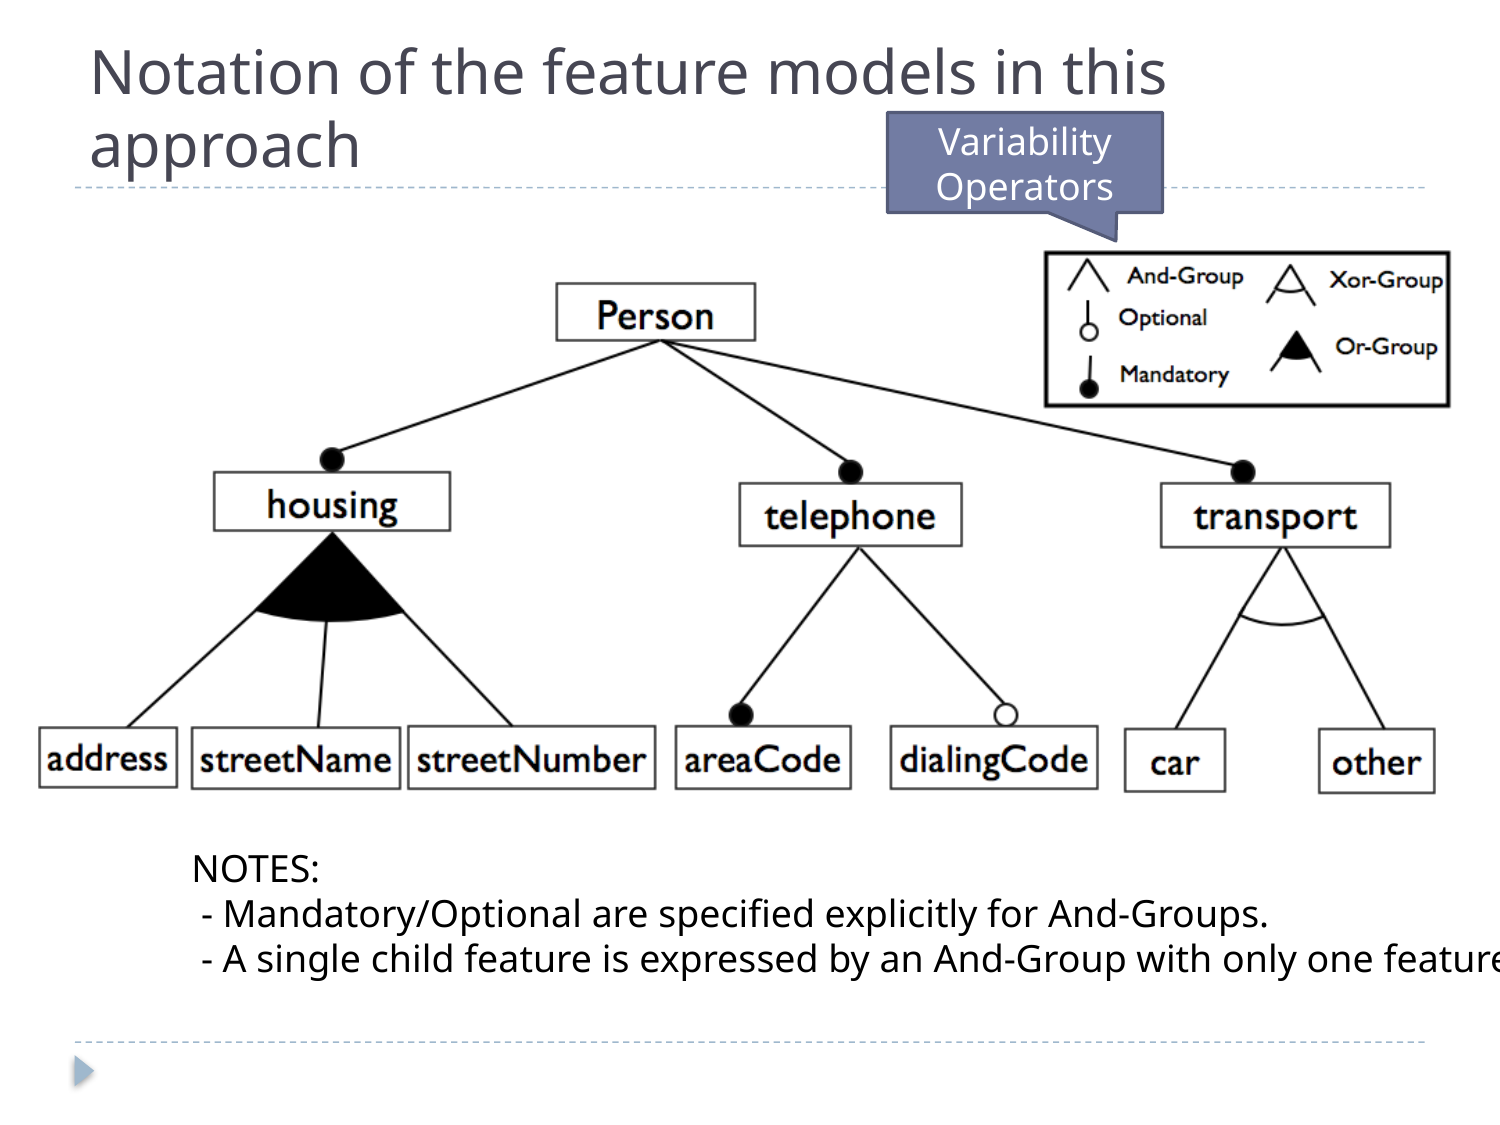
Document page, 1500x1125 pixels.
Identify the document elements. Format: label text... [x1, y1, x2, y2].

title Notation of the feature models in this approach [75, 24, 1425, 188]
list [37, 249, 1454, 801]
text_box NOTES: - Mandatory/Optional are specified explicitly for And-Groups. - A single child feature is expressed by an And-Group with only one feature. [176, 837, 1500, 988]
text_box Variability Operators [885, 110, 1165, 243]
